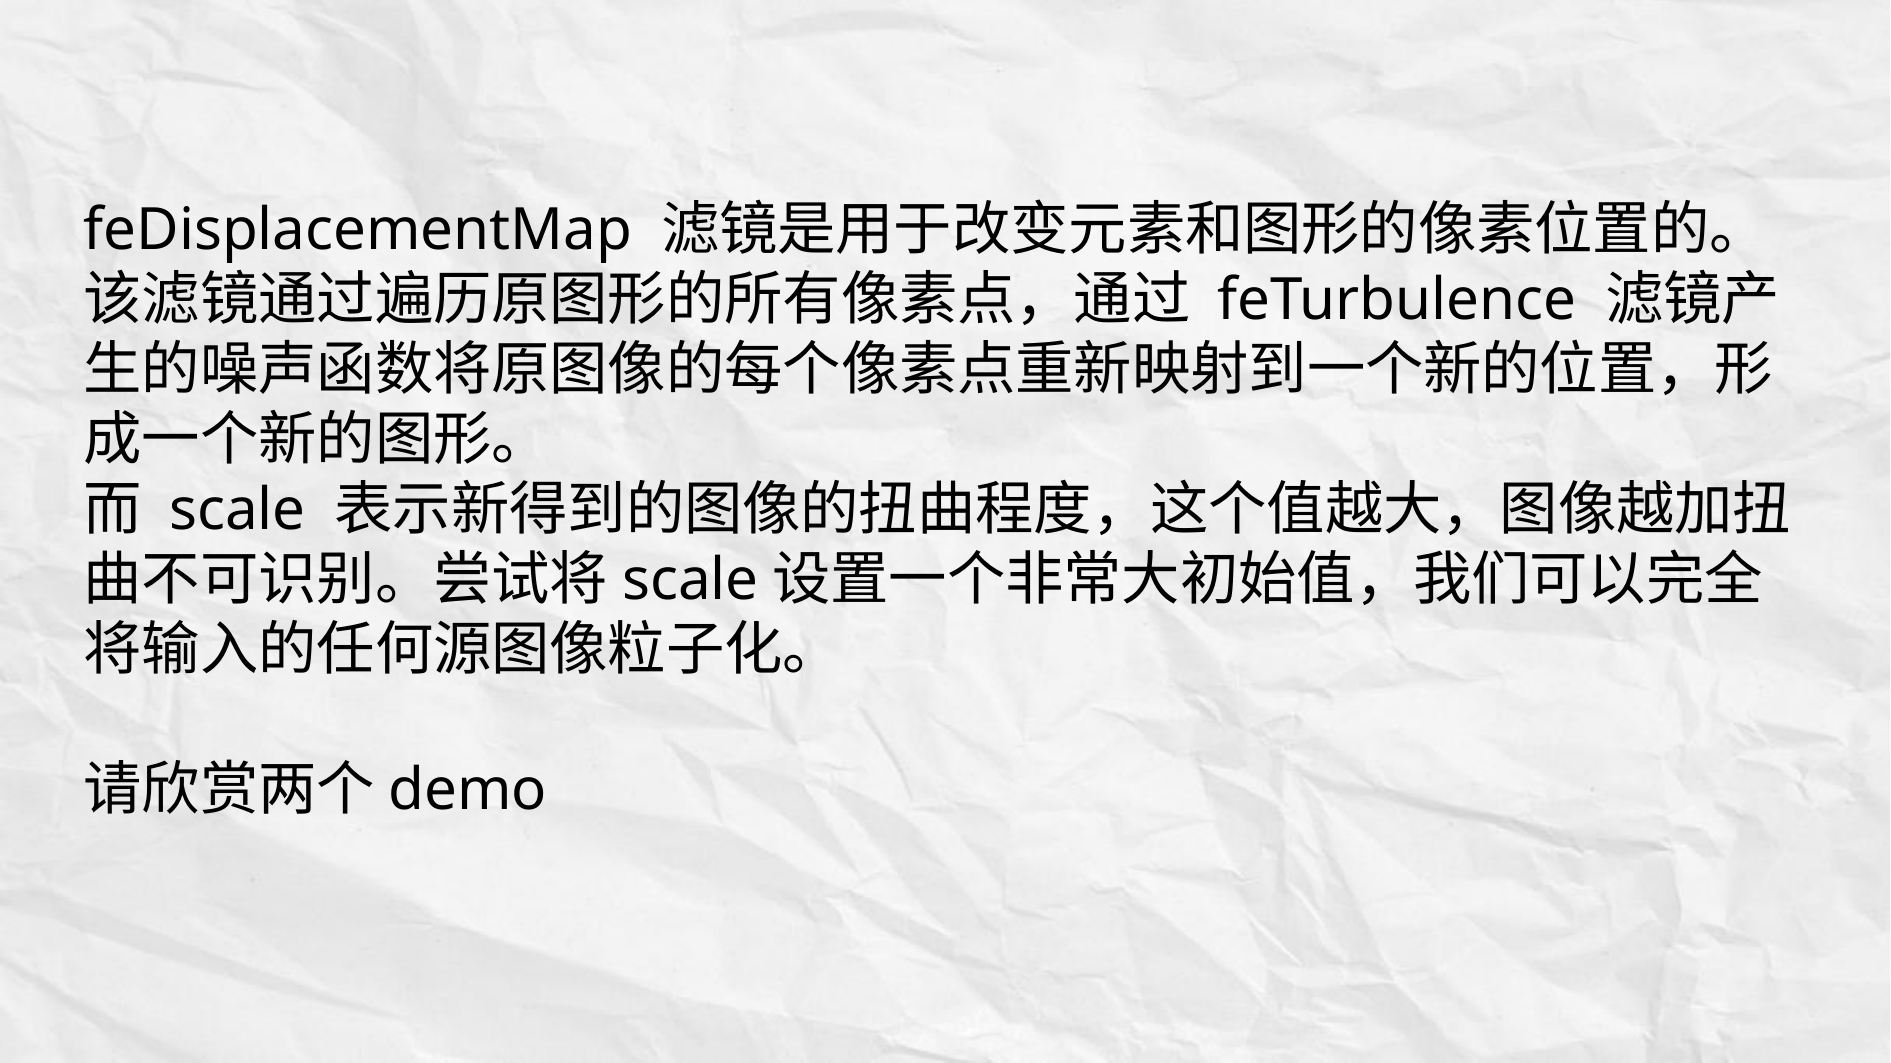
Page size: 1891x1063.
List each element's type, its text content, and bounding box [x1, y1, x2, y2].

picture [0, 0, 1891, 1063]
text_box feDisplacementMap 滤镜是用于改变元素和图形的像素位置的。该滤镜通过遍历原图形的所有像素点，通过 feTurbulence 滤镜产生的噪声函数将原图像的每个像素点重新映射到一个新的位置，形成一个新的图形。 而 scale 表示新得到的图像的扭曲程度，这个值越大，图像越加扭曲不可识别。尝试将scale设置一个非常大初始值，我们可以完全将输入的任何源图像粒子化。 请欣赏两个demo [69, 113, 1821, 899]
